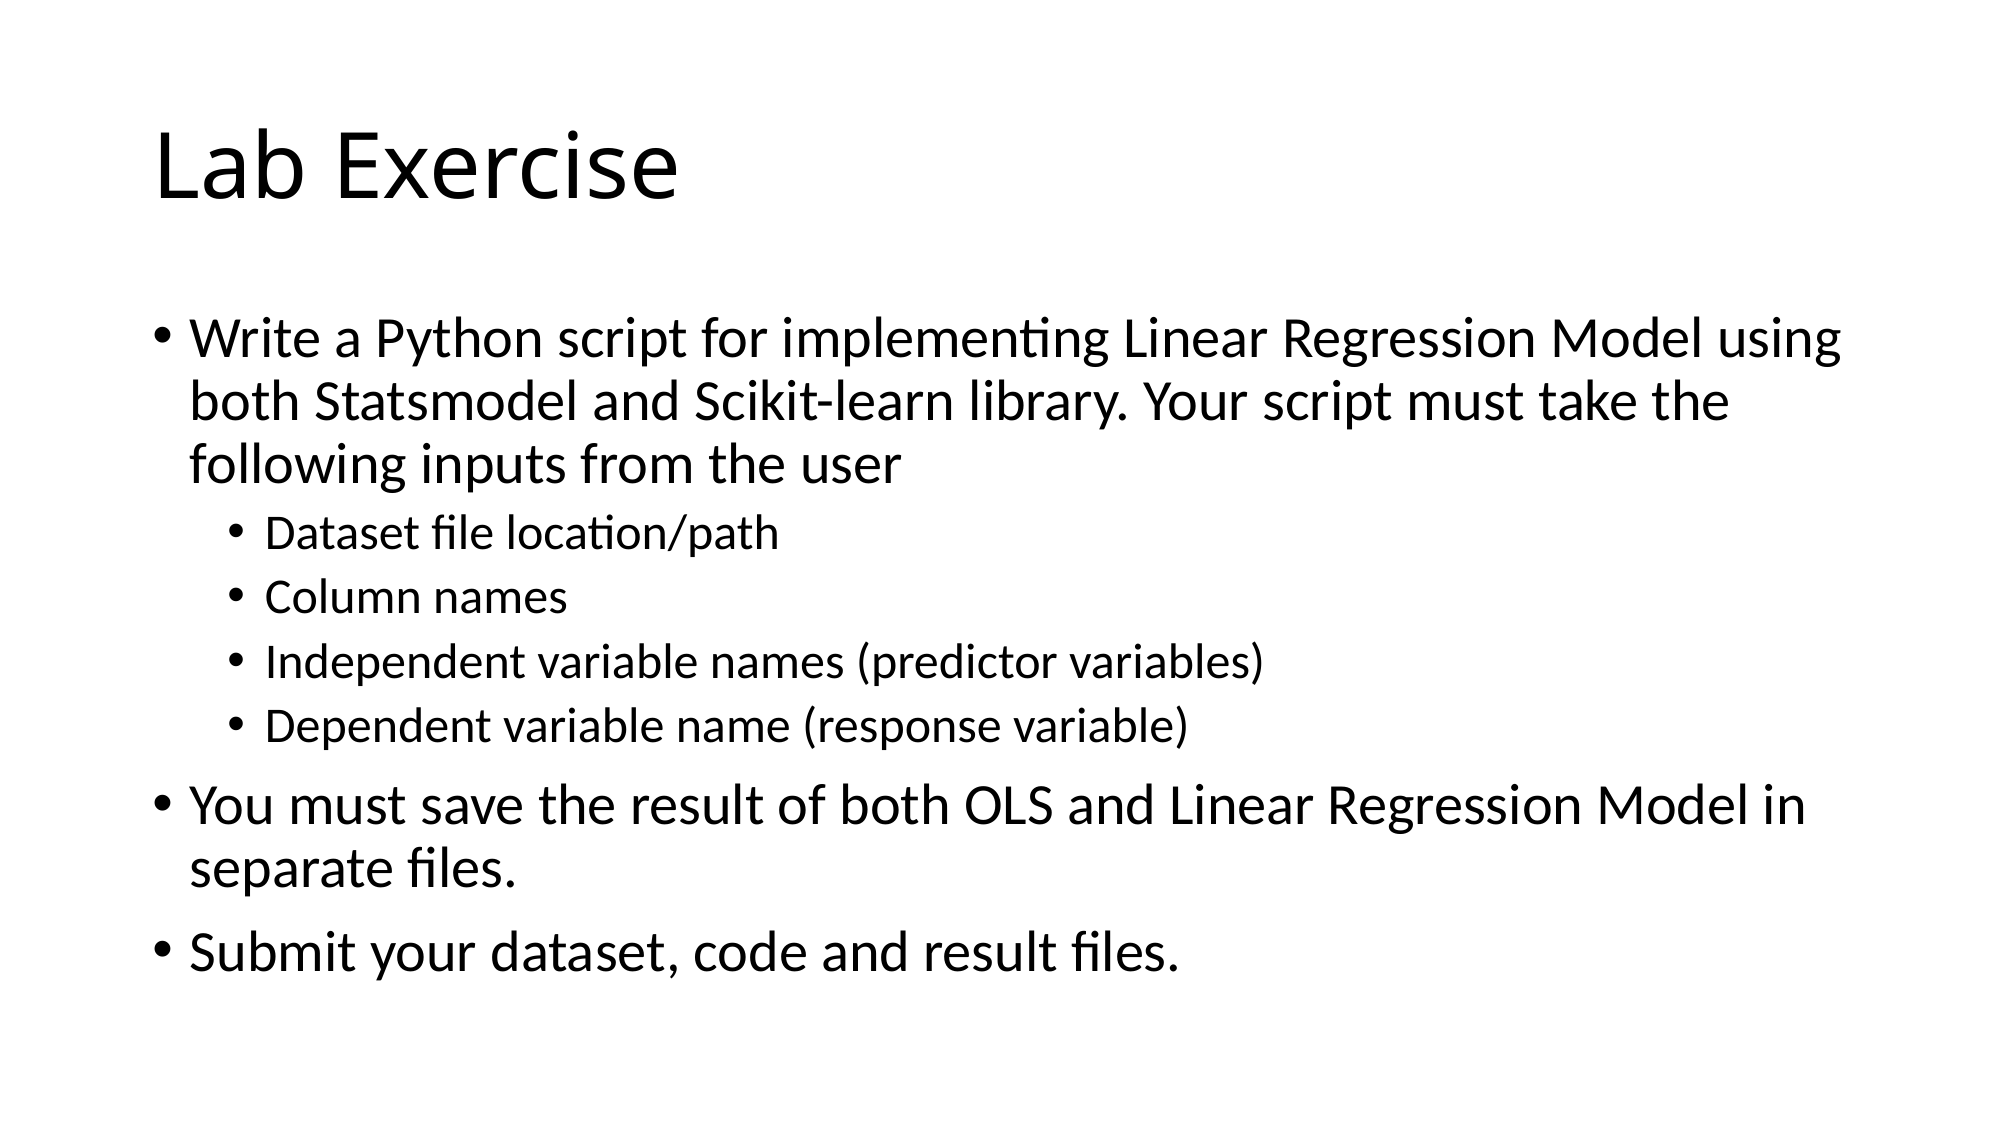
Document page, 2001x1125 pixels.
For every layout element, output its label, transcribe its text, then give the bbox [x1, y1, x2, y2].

list Write a Python script for implementing Linear Regression Model using both Statsmodel and Scikit-learn library. Your script must take the following inputs from the user Dataset file location/path Column names Independent variable names (predictor variables) Dependent variable name (response variable) You must save the result of both OLS and Linear Regression Model in separate files. Submit your dataset, code and result files. [137, 299, 1863, 1014]
title Lab Exercise [137, 59, 1863, 278]
